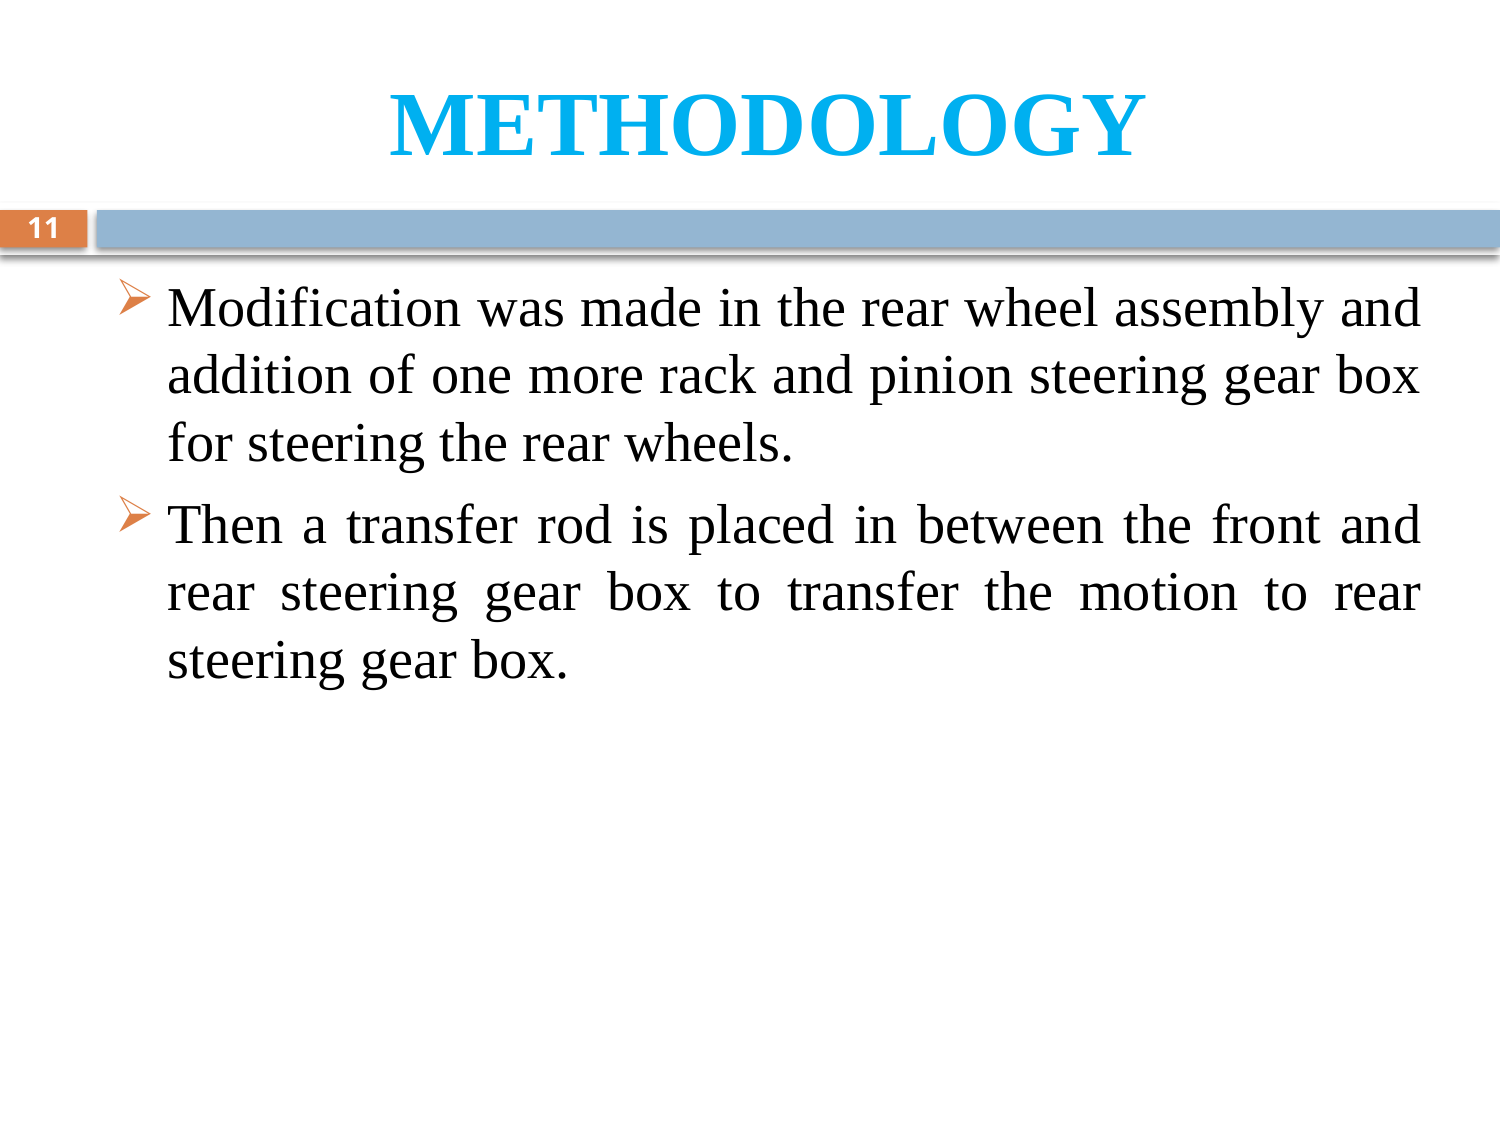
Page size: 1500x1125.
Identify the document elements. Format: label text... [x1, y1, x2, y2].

slide_number 11 [0, 208, 88, 249]
list Modification was made in the rear wheel assembly and addition of one more rack and pinion steering gear box for steering the rear wheels. Then a transfer rod is placed in between the front and rear steering gear box to transfer the motion to rear steering gear box. [100, 262, 1438, 1063]
title METHODOLOGY [100, 37, 1438, 200]
